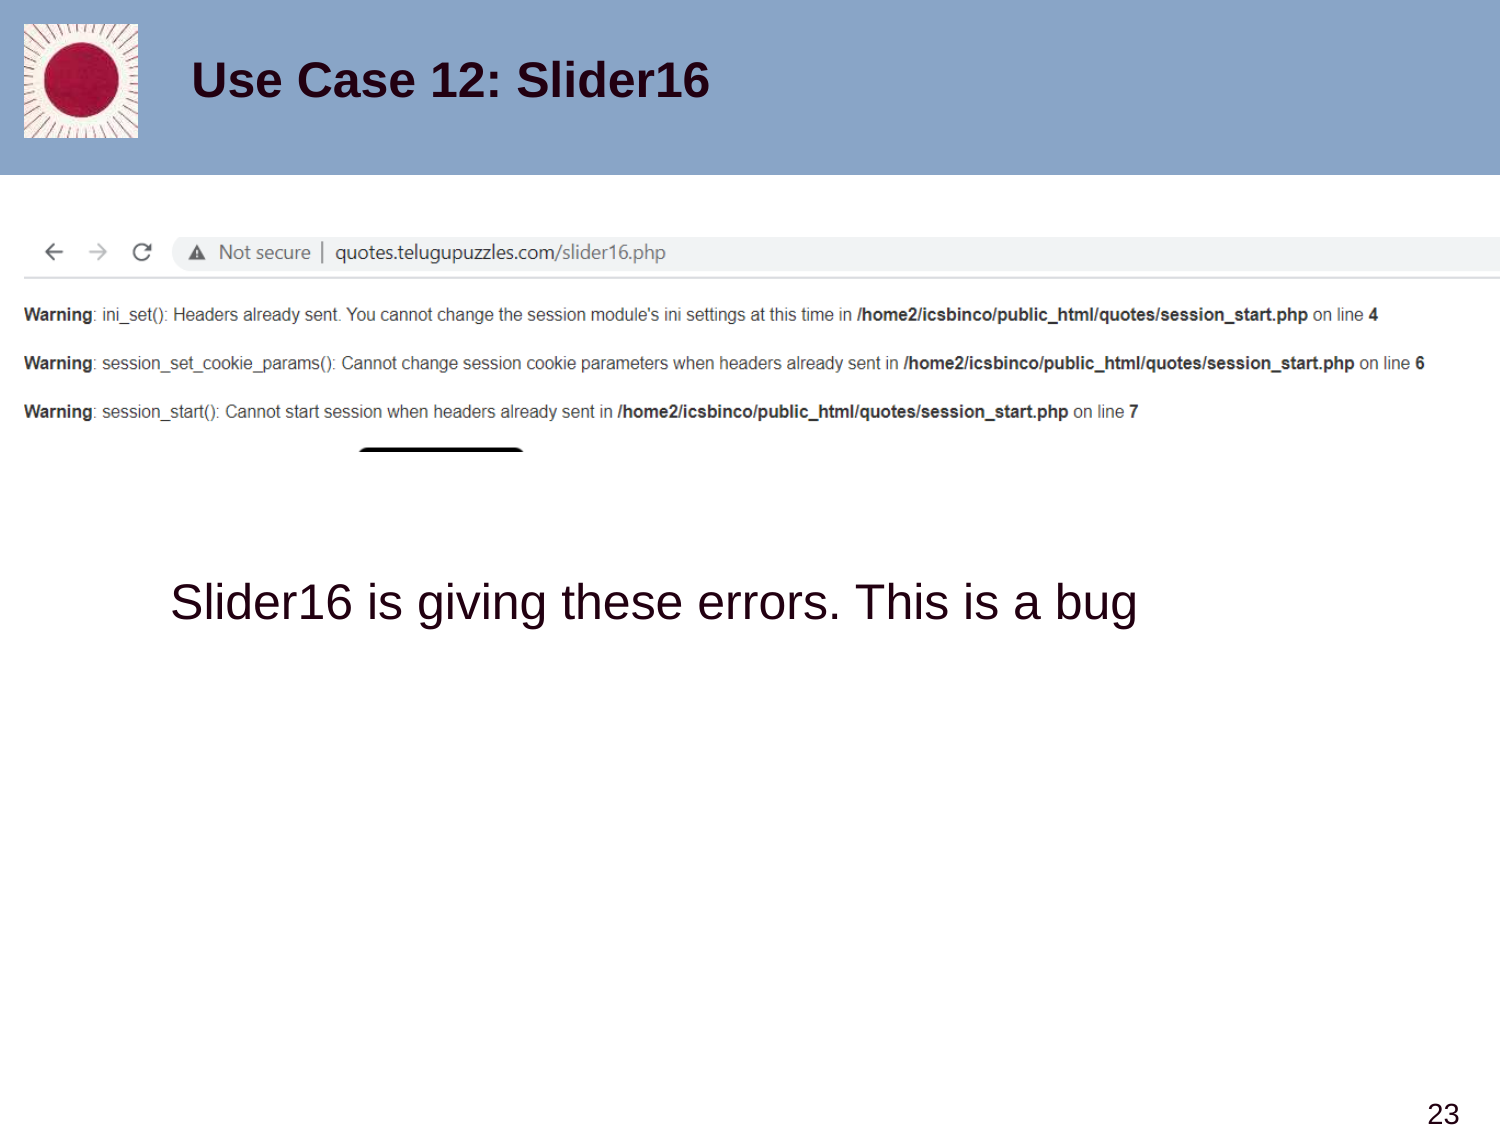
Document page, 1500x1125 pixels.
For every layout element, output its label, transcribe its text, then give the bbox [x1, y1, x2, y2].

picture [24, 24, 138, 138]
text_box Slider16 is giving these errors. This is a bug [155, 562, 1154, 638]
text_box Use Case 12: Slider16 [176, 39, 726, 115]
slide_number 23 [1387, 1087, 1476, 1125]
picture [24, 237, 1500, 452]
